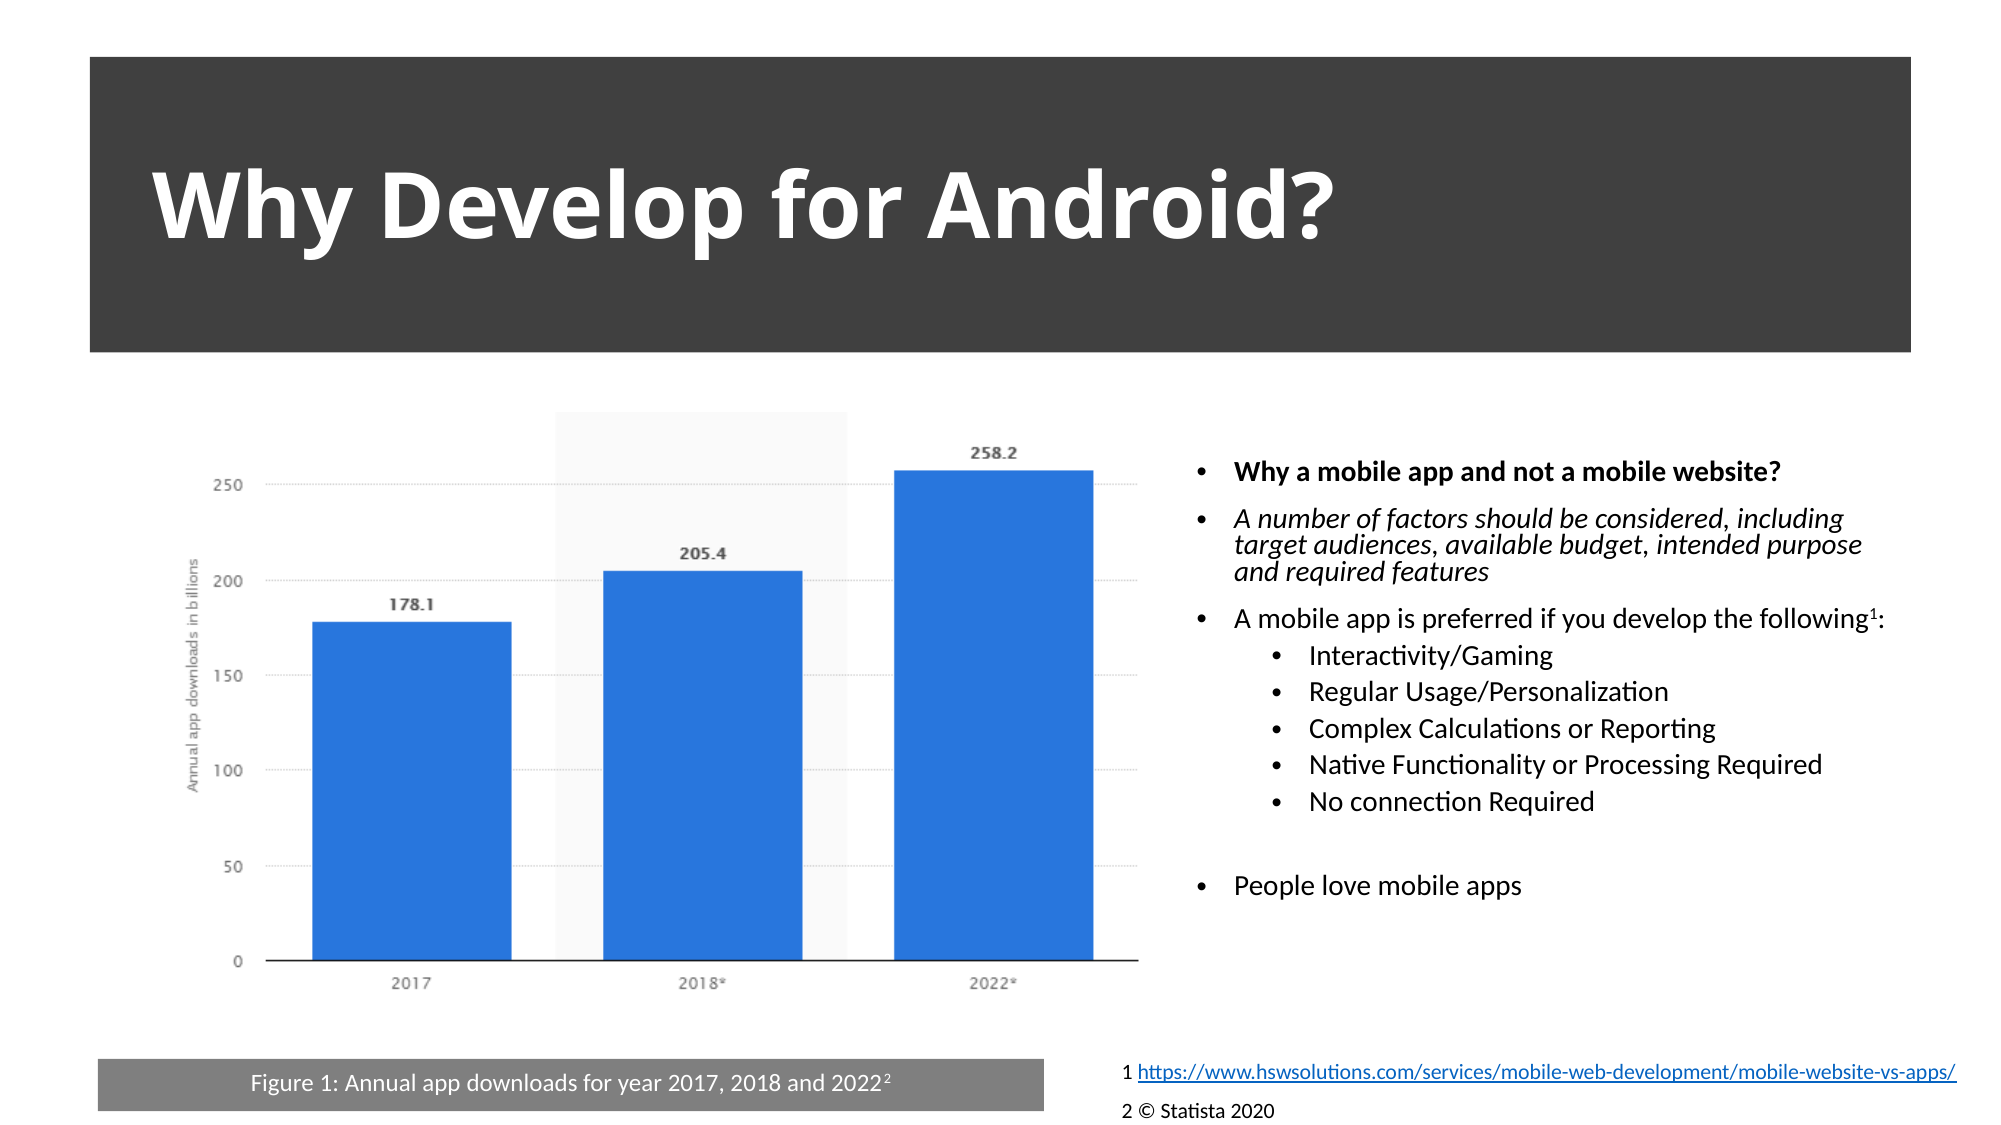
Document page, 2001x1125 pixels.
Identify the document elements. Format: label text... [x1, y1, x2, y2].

picture [137, 412, 1161, 1014]
list Why a mobile app and not a mobile website? A number of factors should be considered, including target audiences, available budget, intended purpose and required features A mobile app is preferred if you develop the following1: Interactivity/Gaming Regular Usage/Personalization Complex Calculations or Reporting Native Functionality or Processing Required No connection Required People love mobile apps [1181, 366, 1911, 1050]
text_box [89, 56, 1912, 353]
text_box Figure 1: Annual app downloads for year 2017, 2018 and 20222 [97, 1058, 1044, 1112]
text_box 1 https://www.hswsolutions.com/services/mobile-web-development/mobile-website-vs-apps/ 2 © Statista 2020 [1106, 1050, 2000, 1125]
title Why Develop for Android? [137, 96, 1863, 314]
